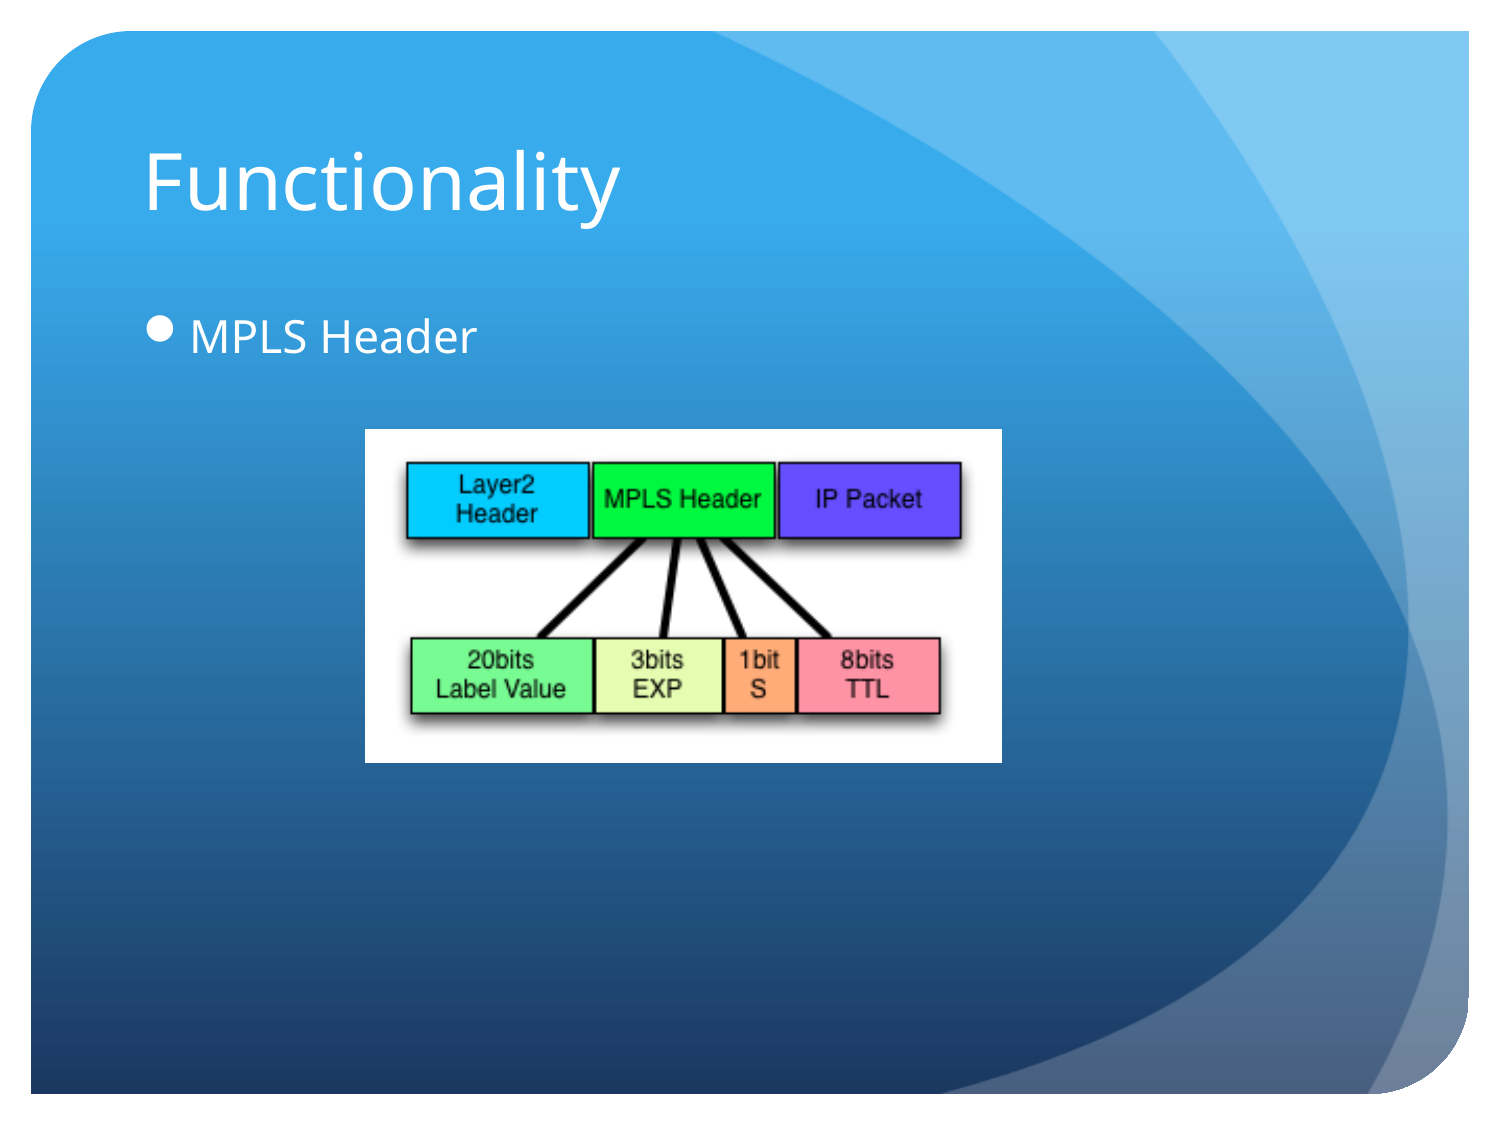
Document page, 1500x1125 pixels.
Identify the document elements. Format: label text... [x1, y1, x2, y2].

title Functionality [127, 62, 1372, 234]
picture [24, 30, 1473, 1094]
list MPLS Header [127, 299, 1372, 991]
